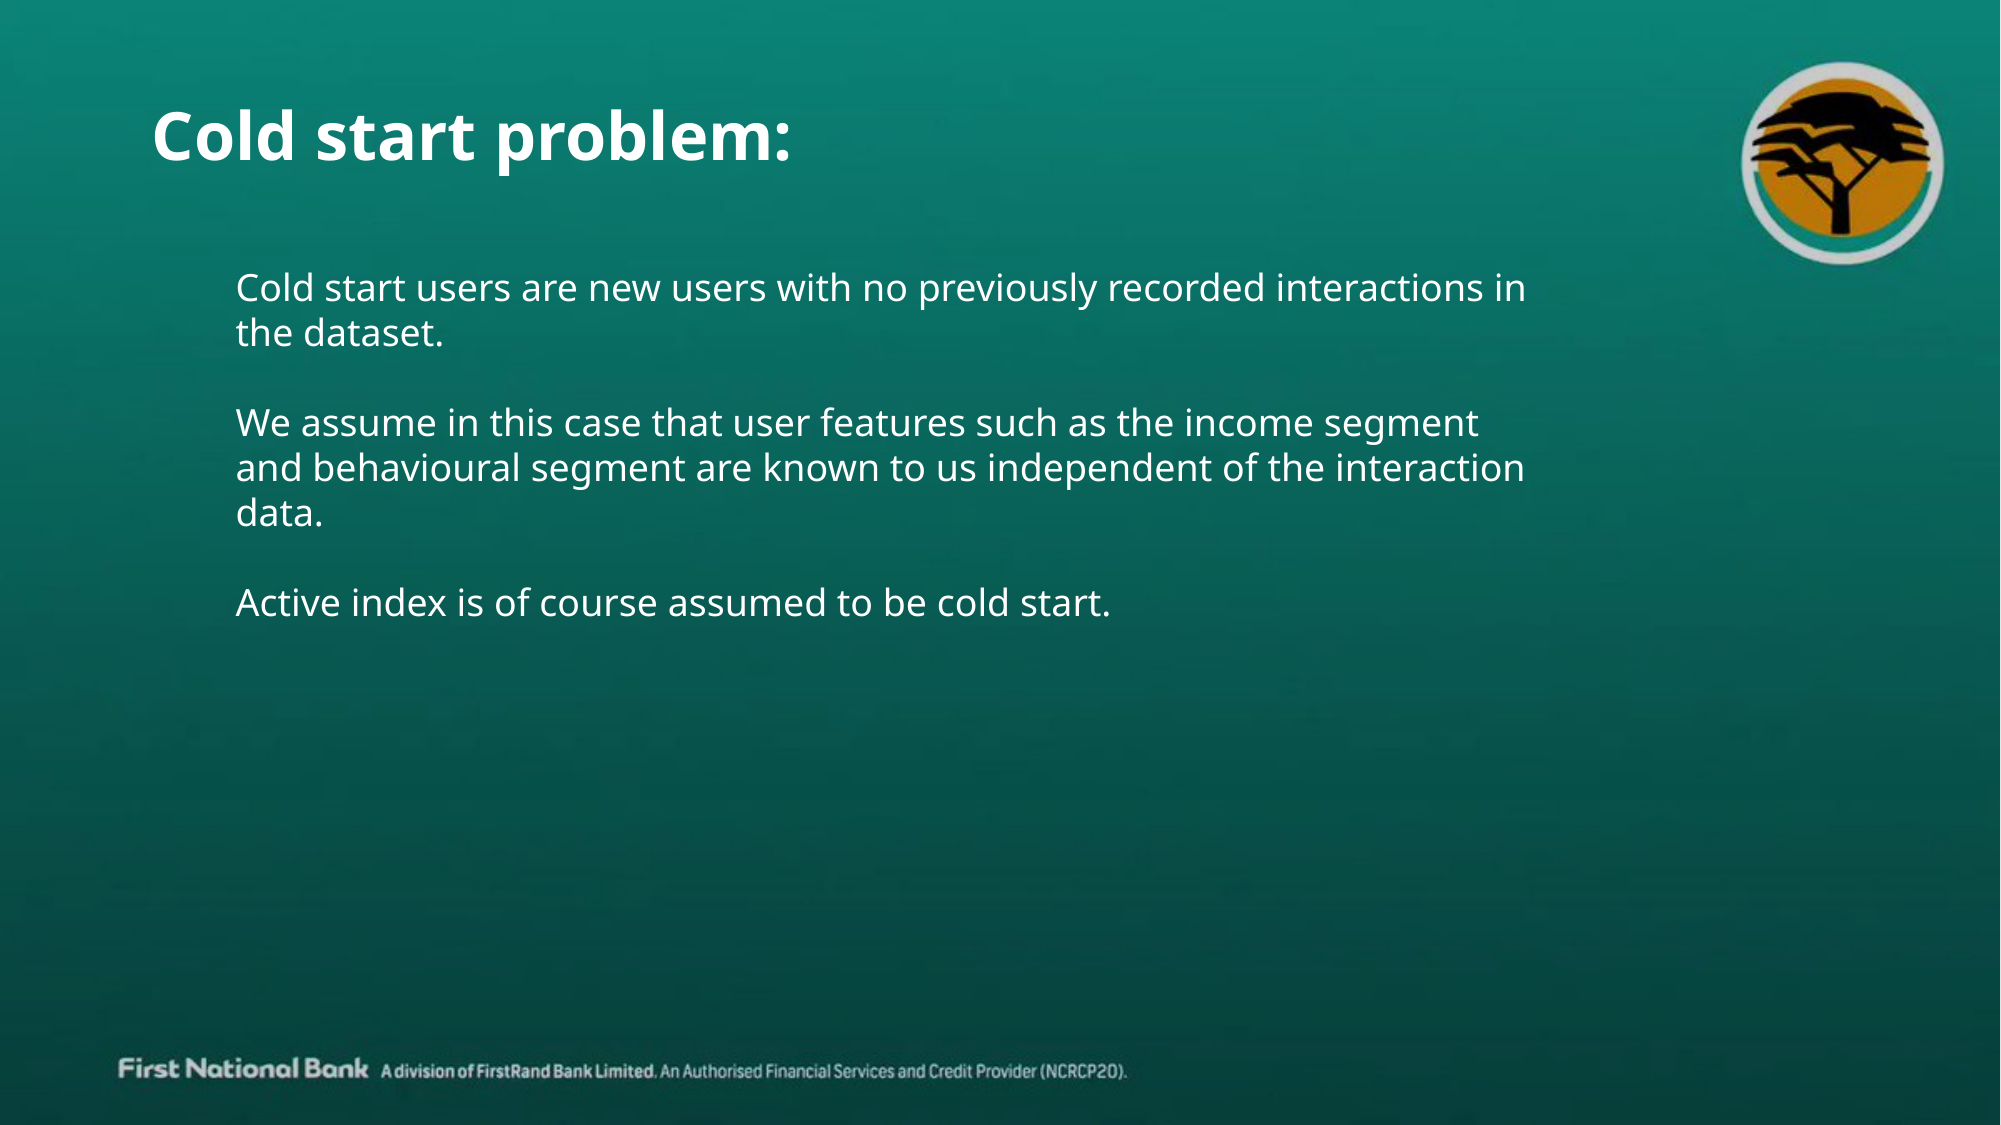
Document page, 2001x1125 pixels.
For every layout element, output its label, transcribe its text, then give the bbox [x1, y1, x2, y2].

text_box Cold start problem: [137, 86, 1381, 181]
picture [0, 0, 2001, 1125]
text_box Cold start users are new users with no previously recorded interactions in the dataset. We assume in this case that user features such as the income segment and behavioural segment are known to us independent of the interaction data. Active index is of course assumed to be cold start. [220, 256, 1557, 632]
